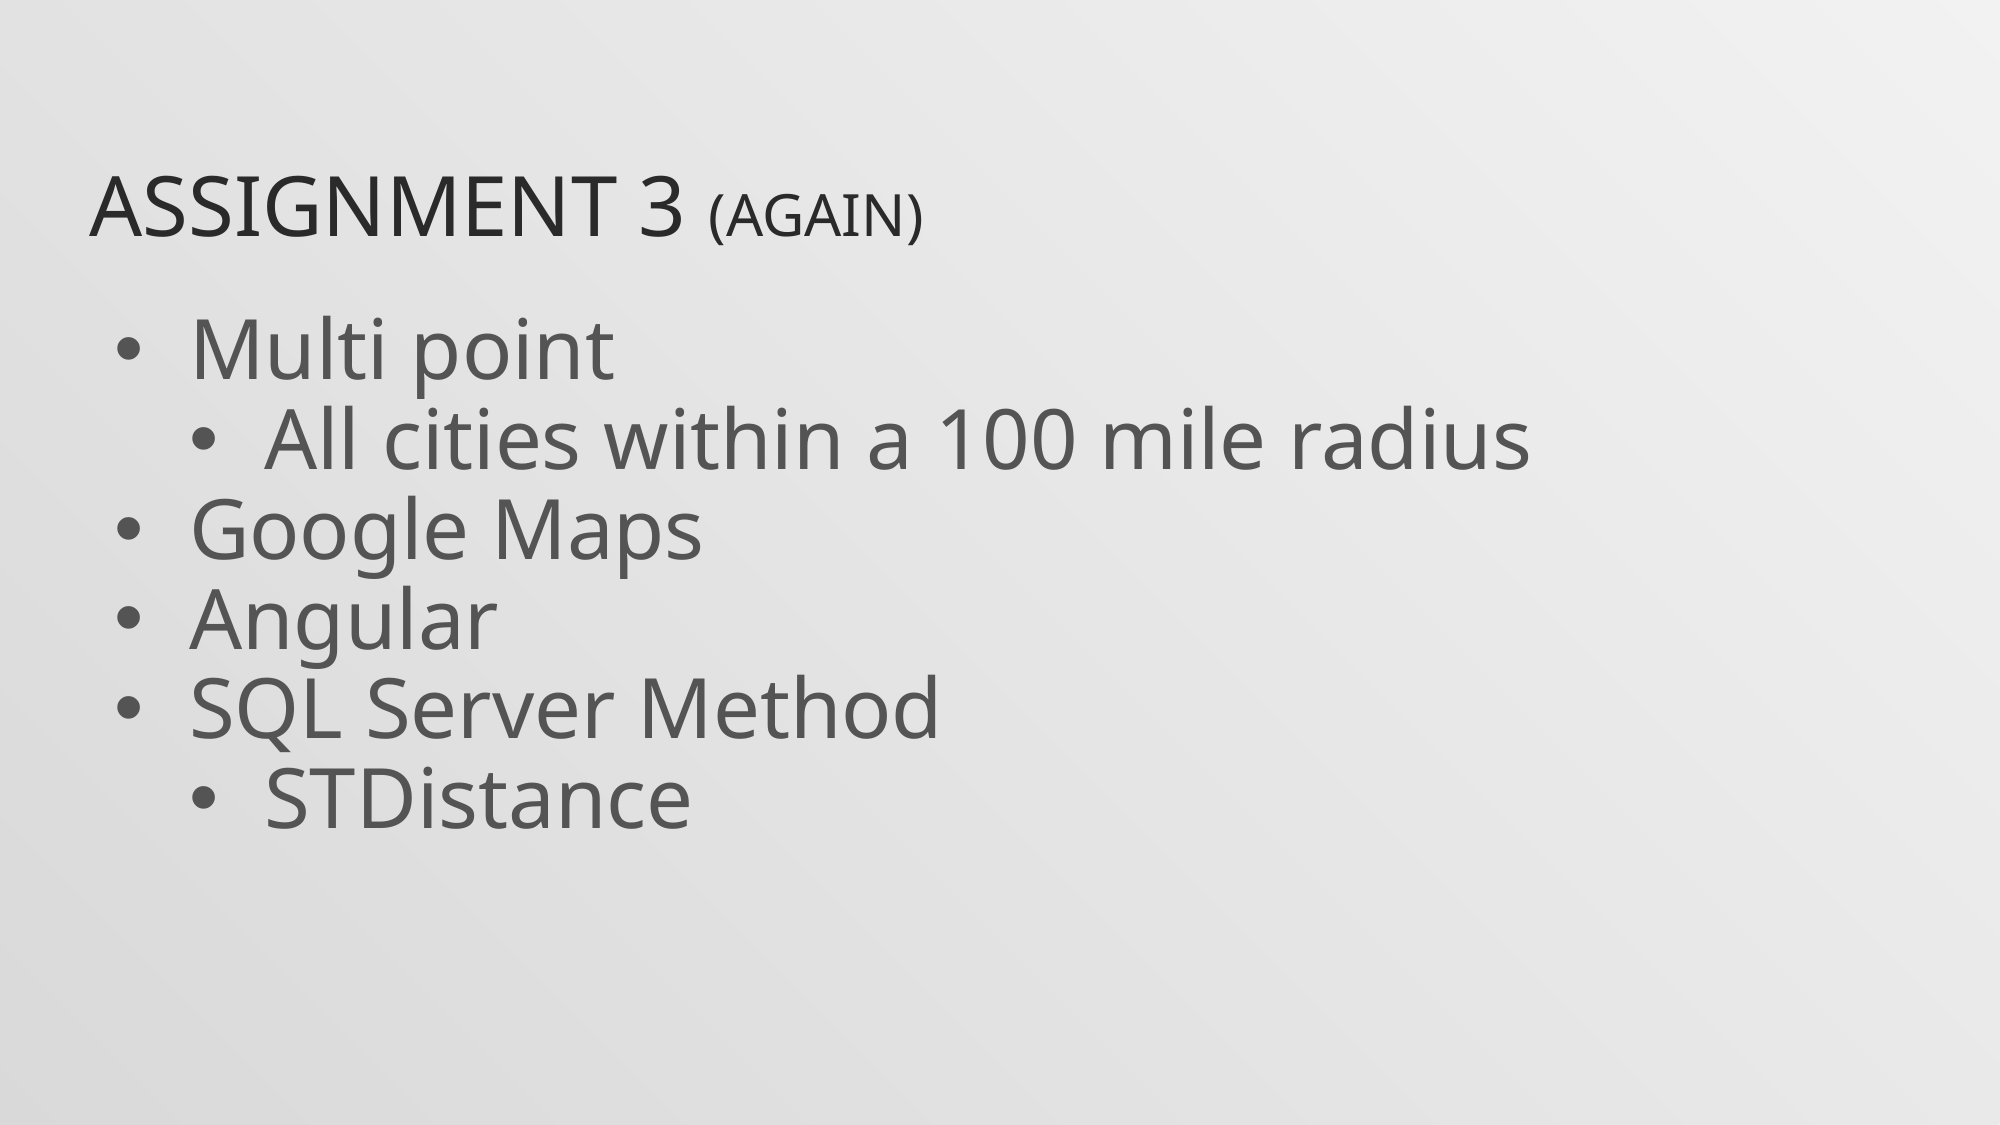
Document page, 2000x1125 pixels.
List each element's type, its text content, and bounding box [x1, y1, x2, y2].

text_box Multi point All cities within a 100 mile radius Google Maps Angular SQL Server Method STDistance [99, 299, 1975, 963]
title Assignment 3 (again) [74, 45, 1800, 263]
